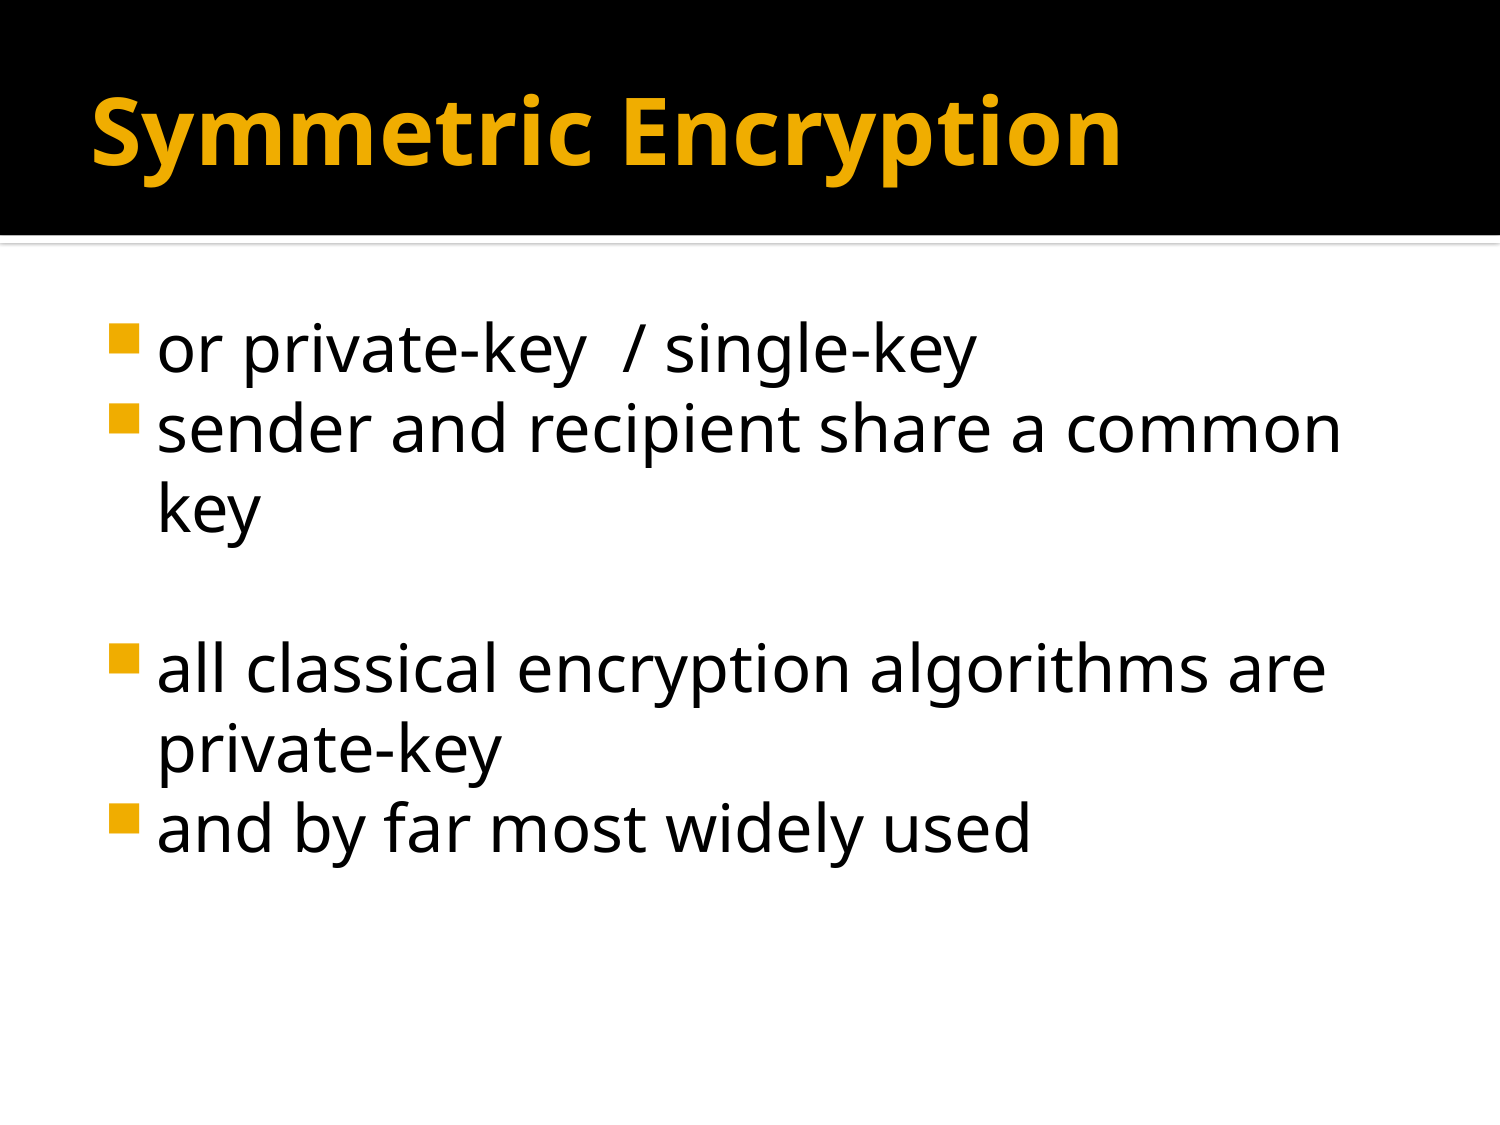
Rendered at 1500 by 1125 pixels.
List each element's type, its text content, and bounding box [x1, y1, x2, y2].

list or private-key / single-key sender and recipient share a common key all classical encryption algorithms are private-key and by far most widely used [75, 291, 1425, 1050]
title Symmetric Encryption [75, 25, 1425, 231]
